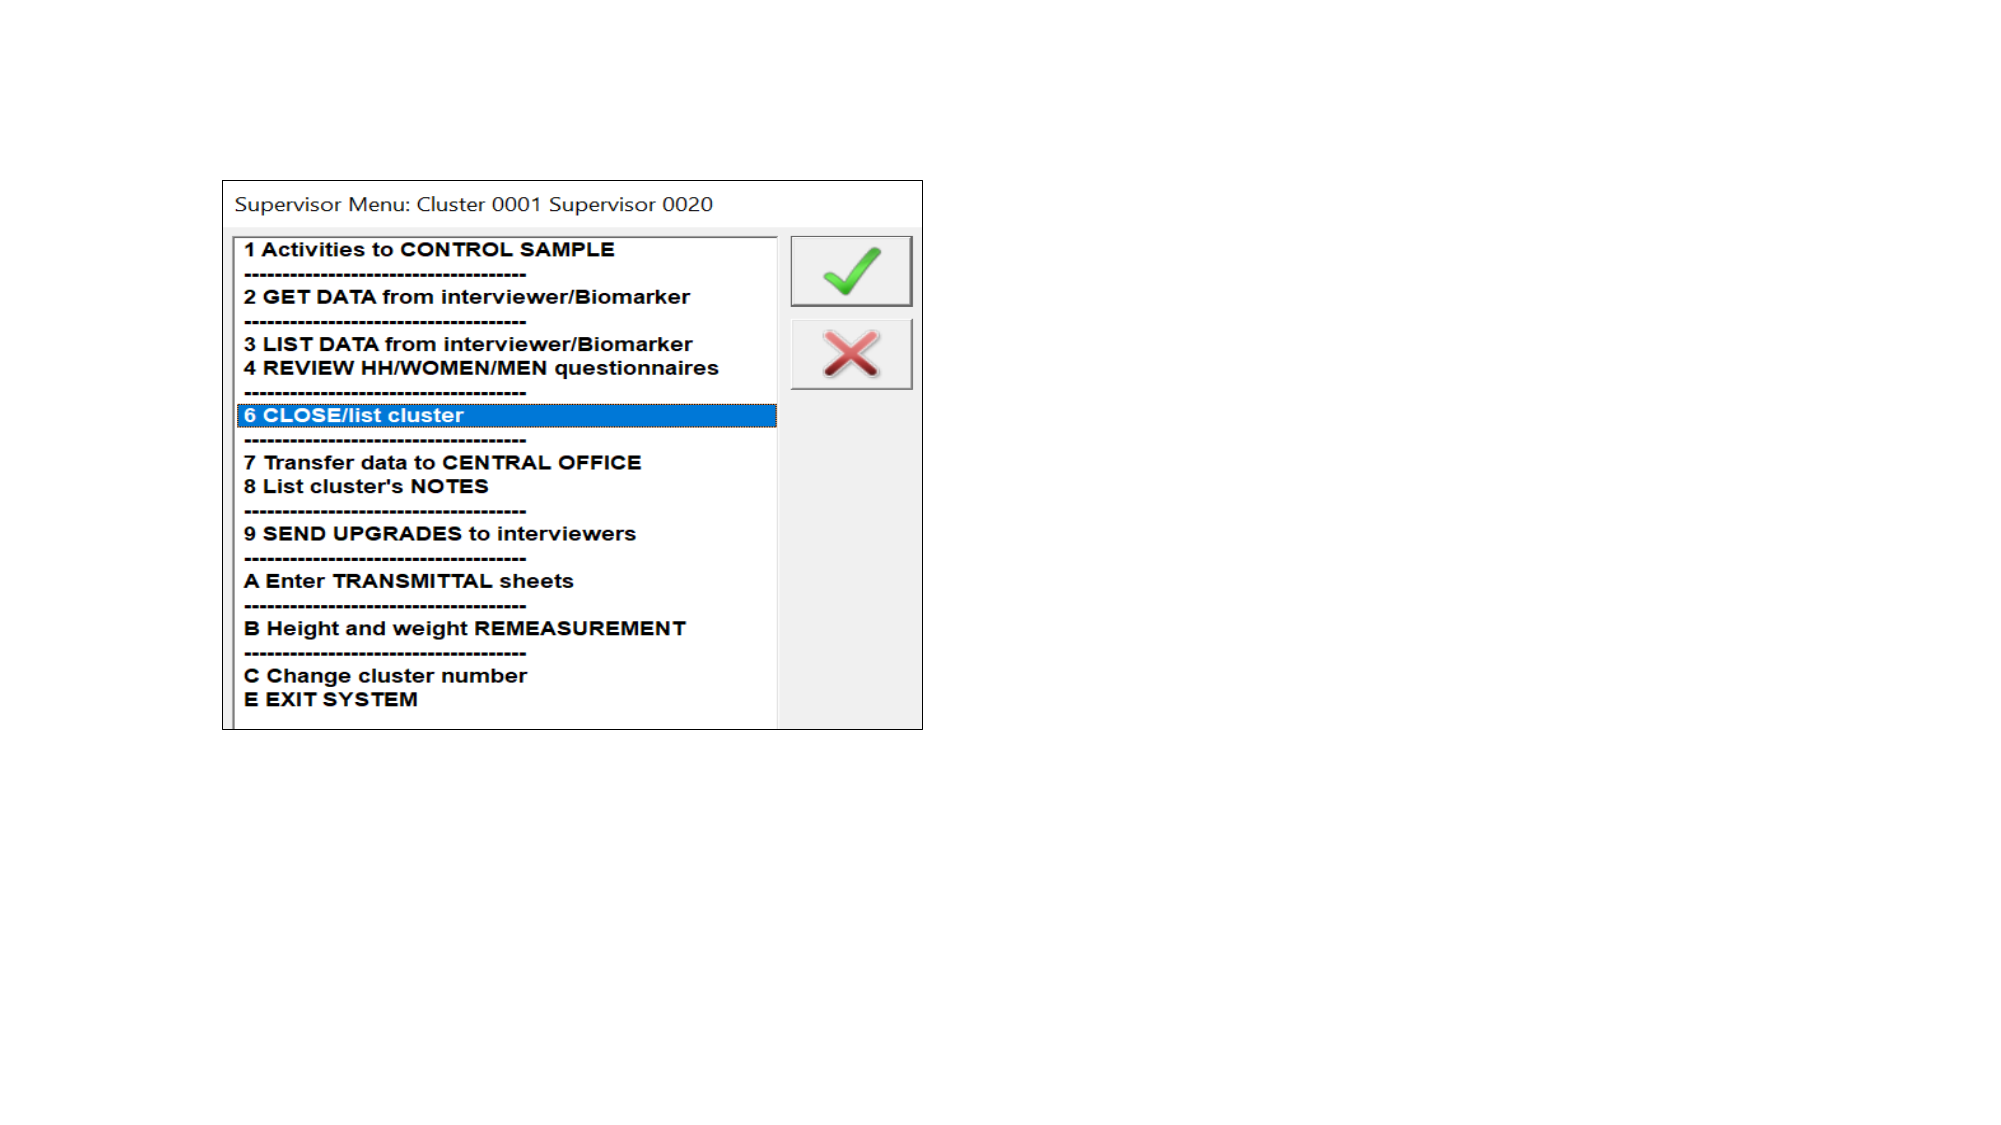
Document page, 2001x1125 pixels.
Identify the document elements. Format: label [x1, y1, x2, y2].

picture [222, 180, 923, 730]
